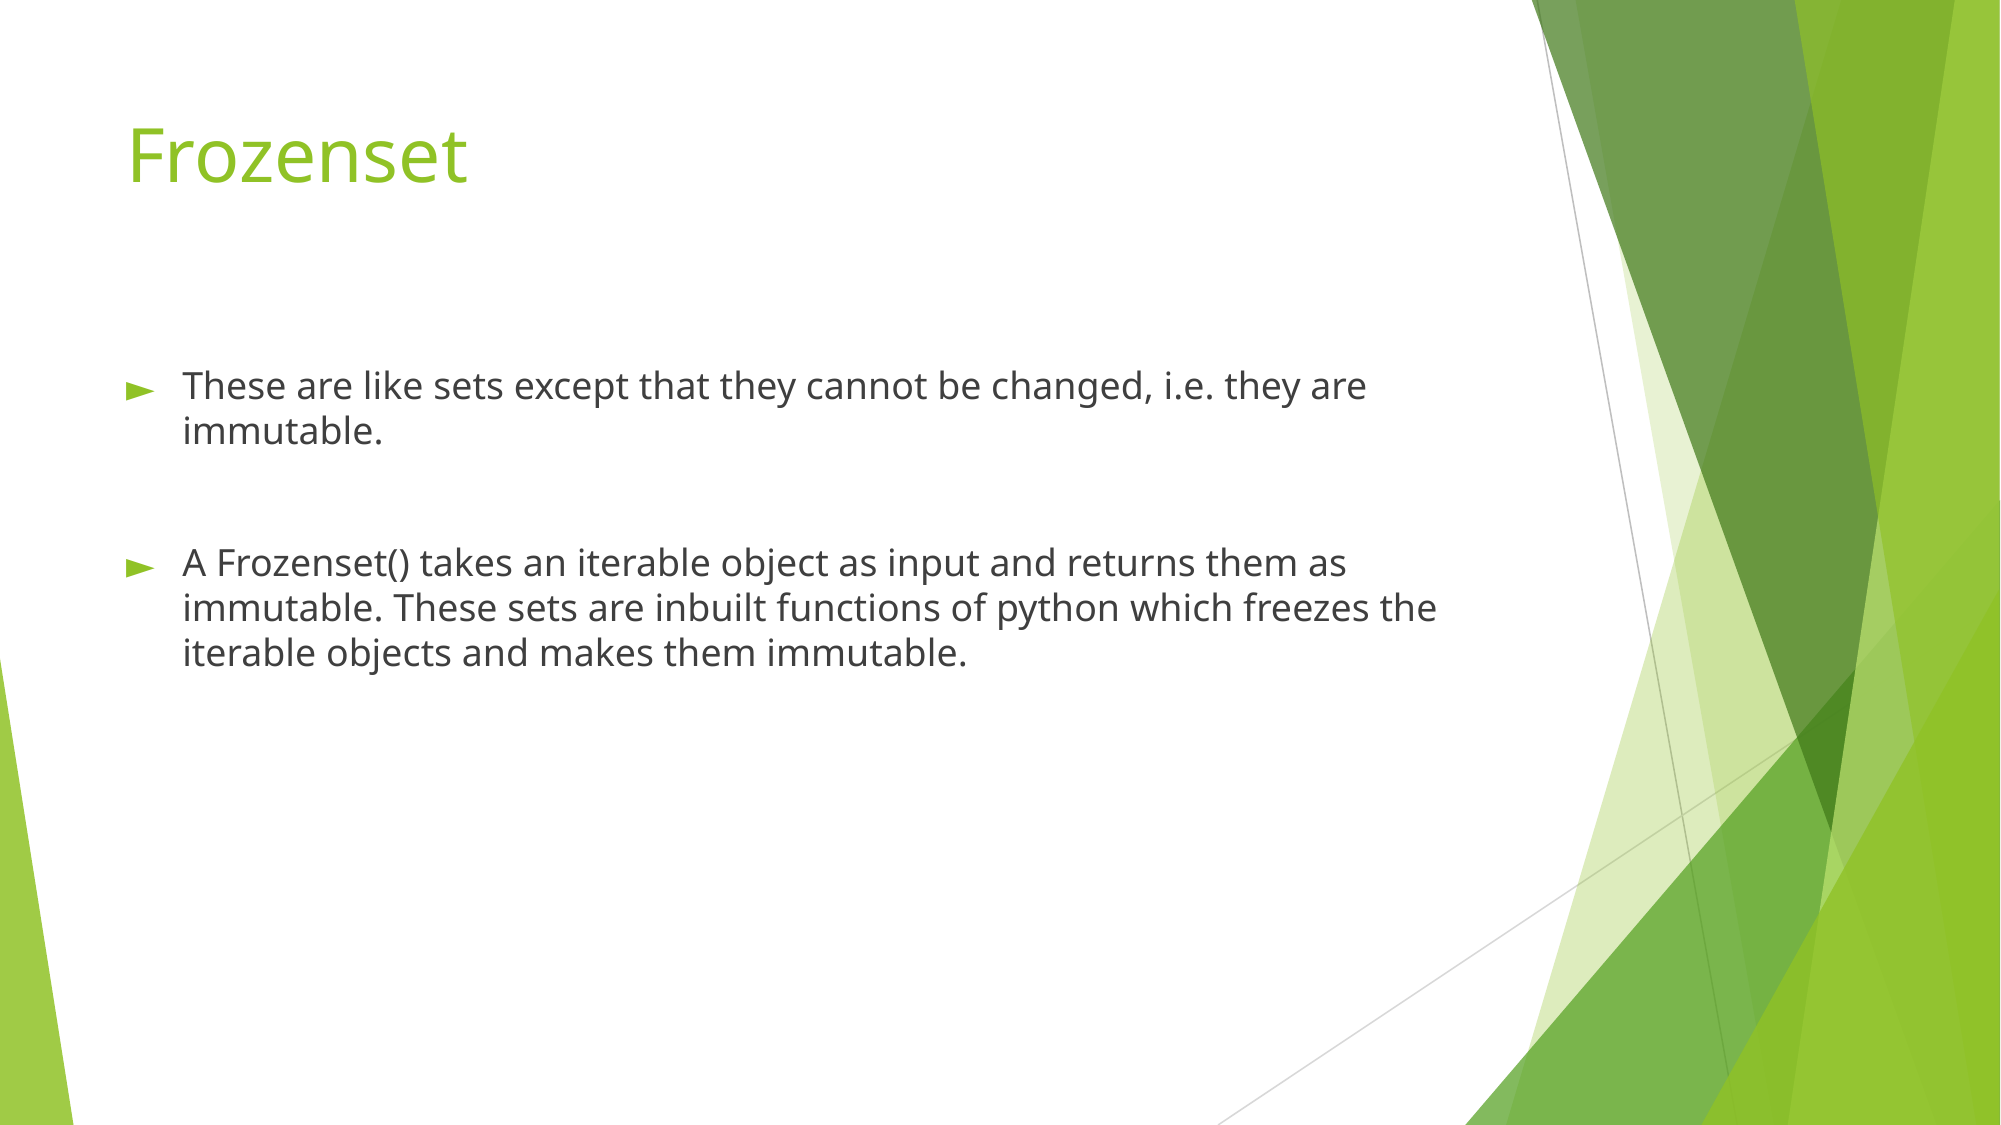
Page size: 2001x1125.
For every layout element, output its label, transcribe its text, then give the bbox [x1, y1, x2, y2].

list These are like sets except that they cannot be changed, i.e. they are immutable. A Frozenset() takes an iterable object as input and returns them as immutable. These sets are inbuilt functions of python which freezes the iterable objects and makes them immutable. [111, 354, 1522, 992]
title Frozenset [111, 99, 1522, 317]
